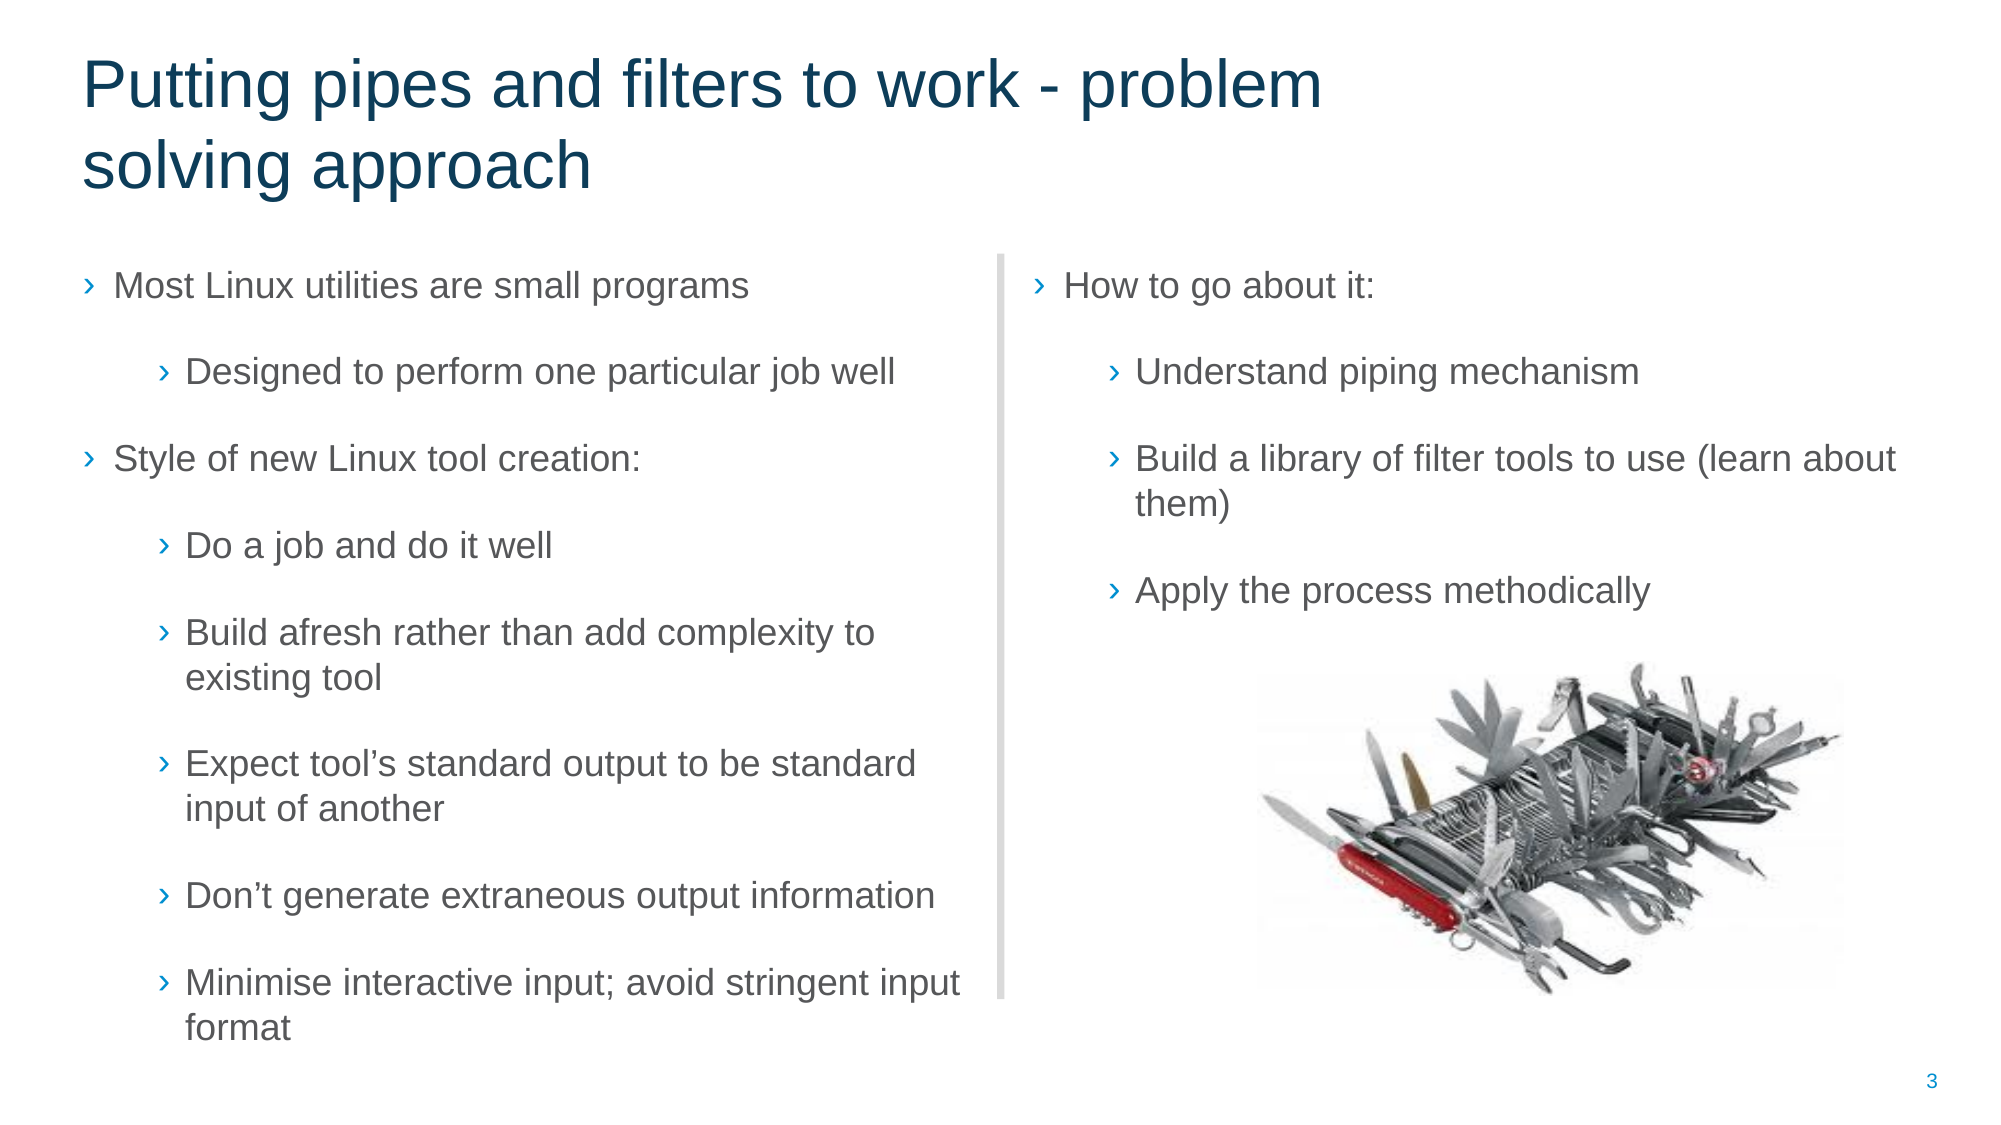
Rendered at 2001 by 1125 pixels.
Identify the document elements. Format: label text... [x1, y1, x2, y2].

picture [1257, 661, 1844, 996]
title Putting pipes and filters to work - problem solving approach [67, 20, 1565, 210]
list Most Linux utilities are small programs Designed to perform one particular job well Style of new Linux tool creation: Do a job and do it well Build afresh rather than add complexity to existing tool Expect tool’s standard output to be standard input of another Don’t generate extraneous output information Minimise interactive input; avoid stringent input format [67, 253, 984, 1000]
list How to go about it: Understand piping mechanism Build a library of filter tools to use (learn about them) Apply the process methodically [1018, 253, 1934, 1000]
